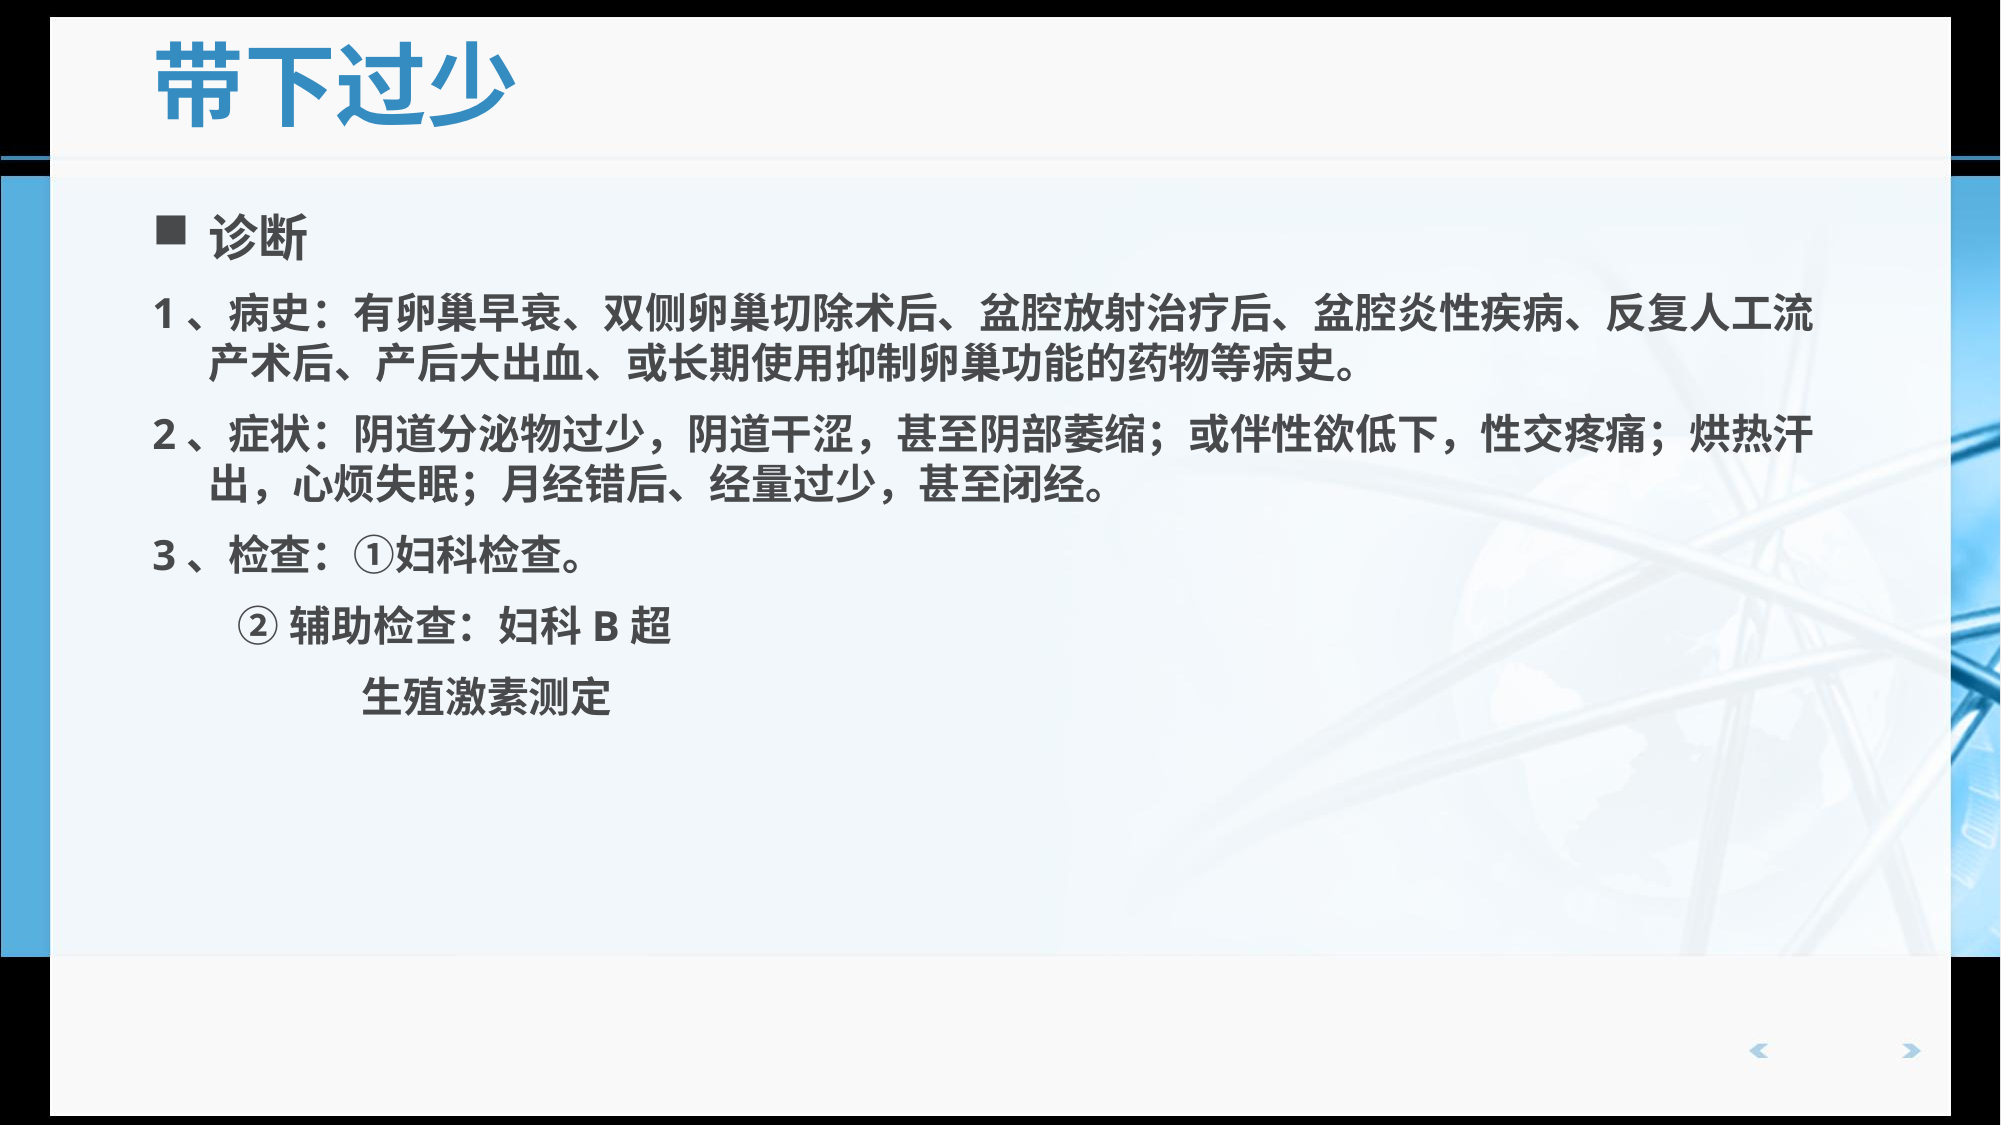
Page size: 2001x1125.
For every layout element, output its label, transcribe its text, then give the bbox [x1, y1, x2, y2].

list 诊断 1、病史：有卵巢早衰、双侧卵巢切除术后、盆腔放射治疗后、盆腔炎性疾病、反复人工流产术后、产后大出血、或长期使用抑制卵巢功能的药物等病史。 2、症状：阴道分泌物过少，阴道干涩，甚至阴部萎缩；或伴性欲低下，性交疼痛；烘热汗出，心烦失眠；月经错后、经量过少，甚至闭经。 3、检查：①妇科检查。 ②辅助检查：妇科B超 生殖激素测定 [137, 198, 1863, 946]
title 带下过少 [137, 29, 1863, 151]
picture [0, 0, 2001, 1125]
